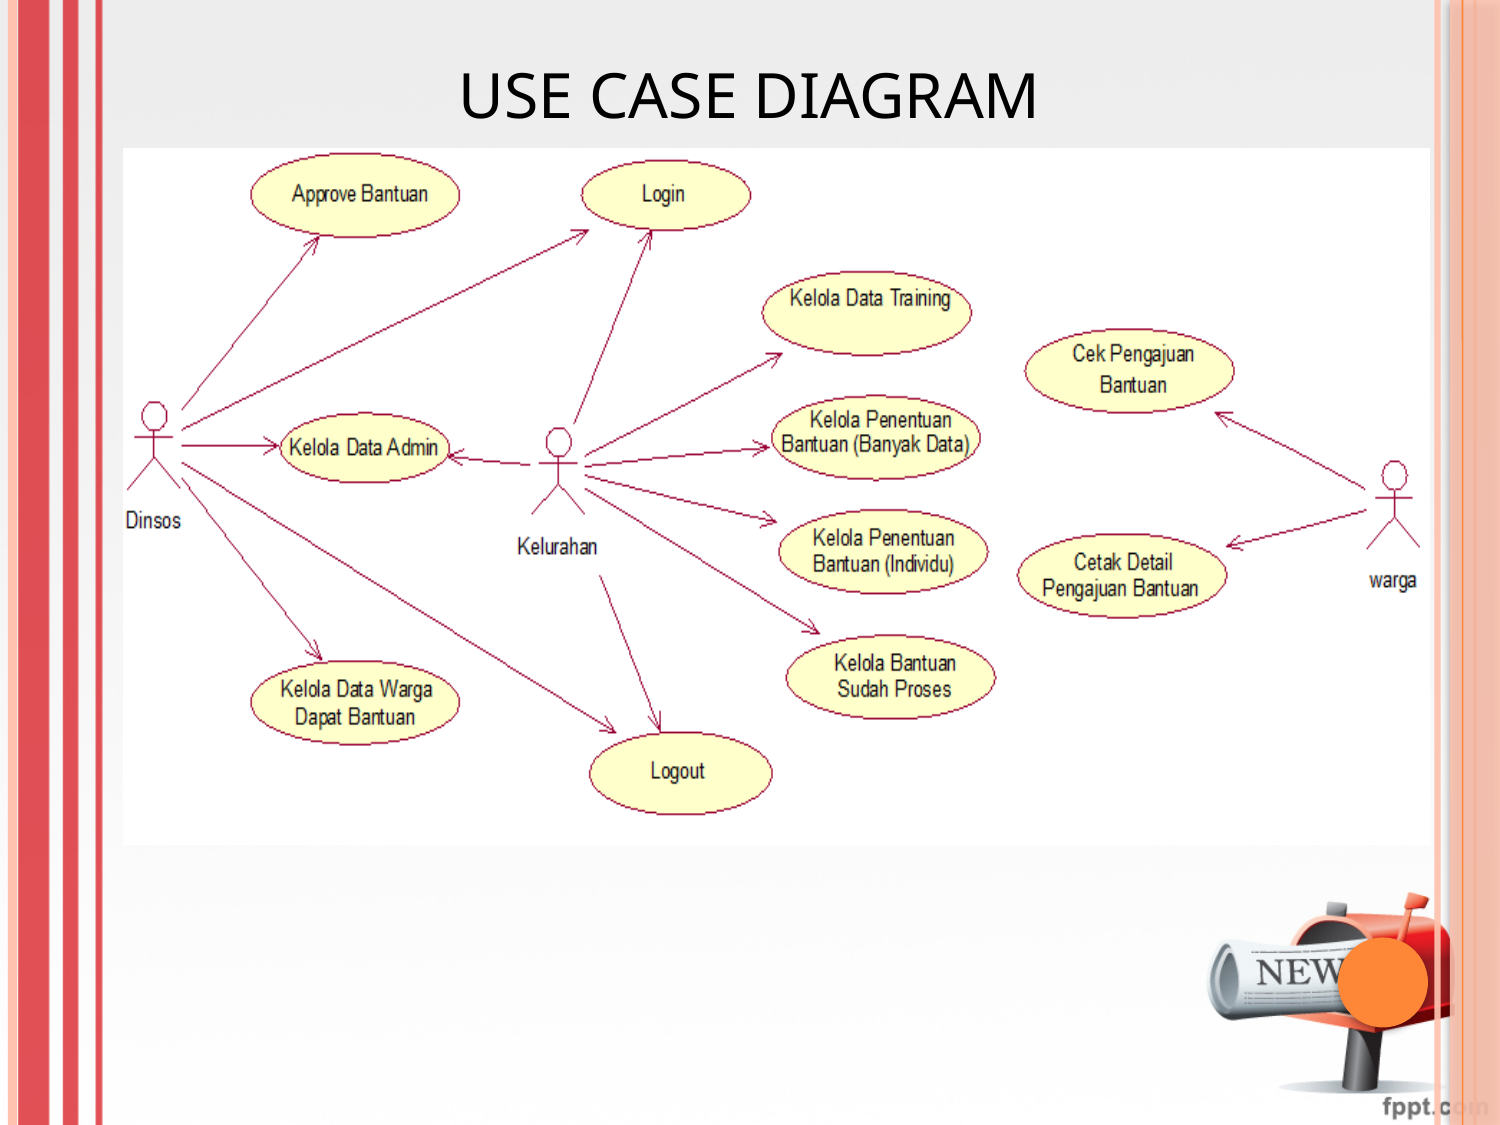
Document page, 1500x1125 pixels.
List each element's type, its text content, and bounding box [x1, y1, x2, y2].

title Use Case Diagram [137, 30, 1363, 139]
picture [18, 0, 1434, 1125]
picture [1441, 0, 1449, 1125]
picture [0, 0, 7, 1125]
